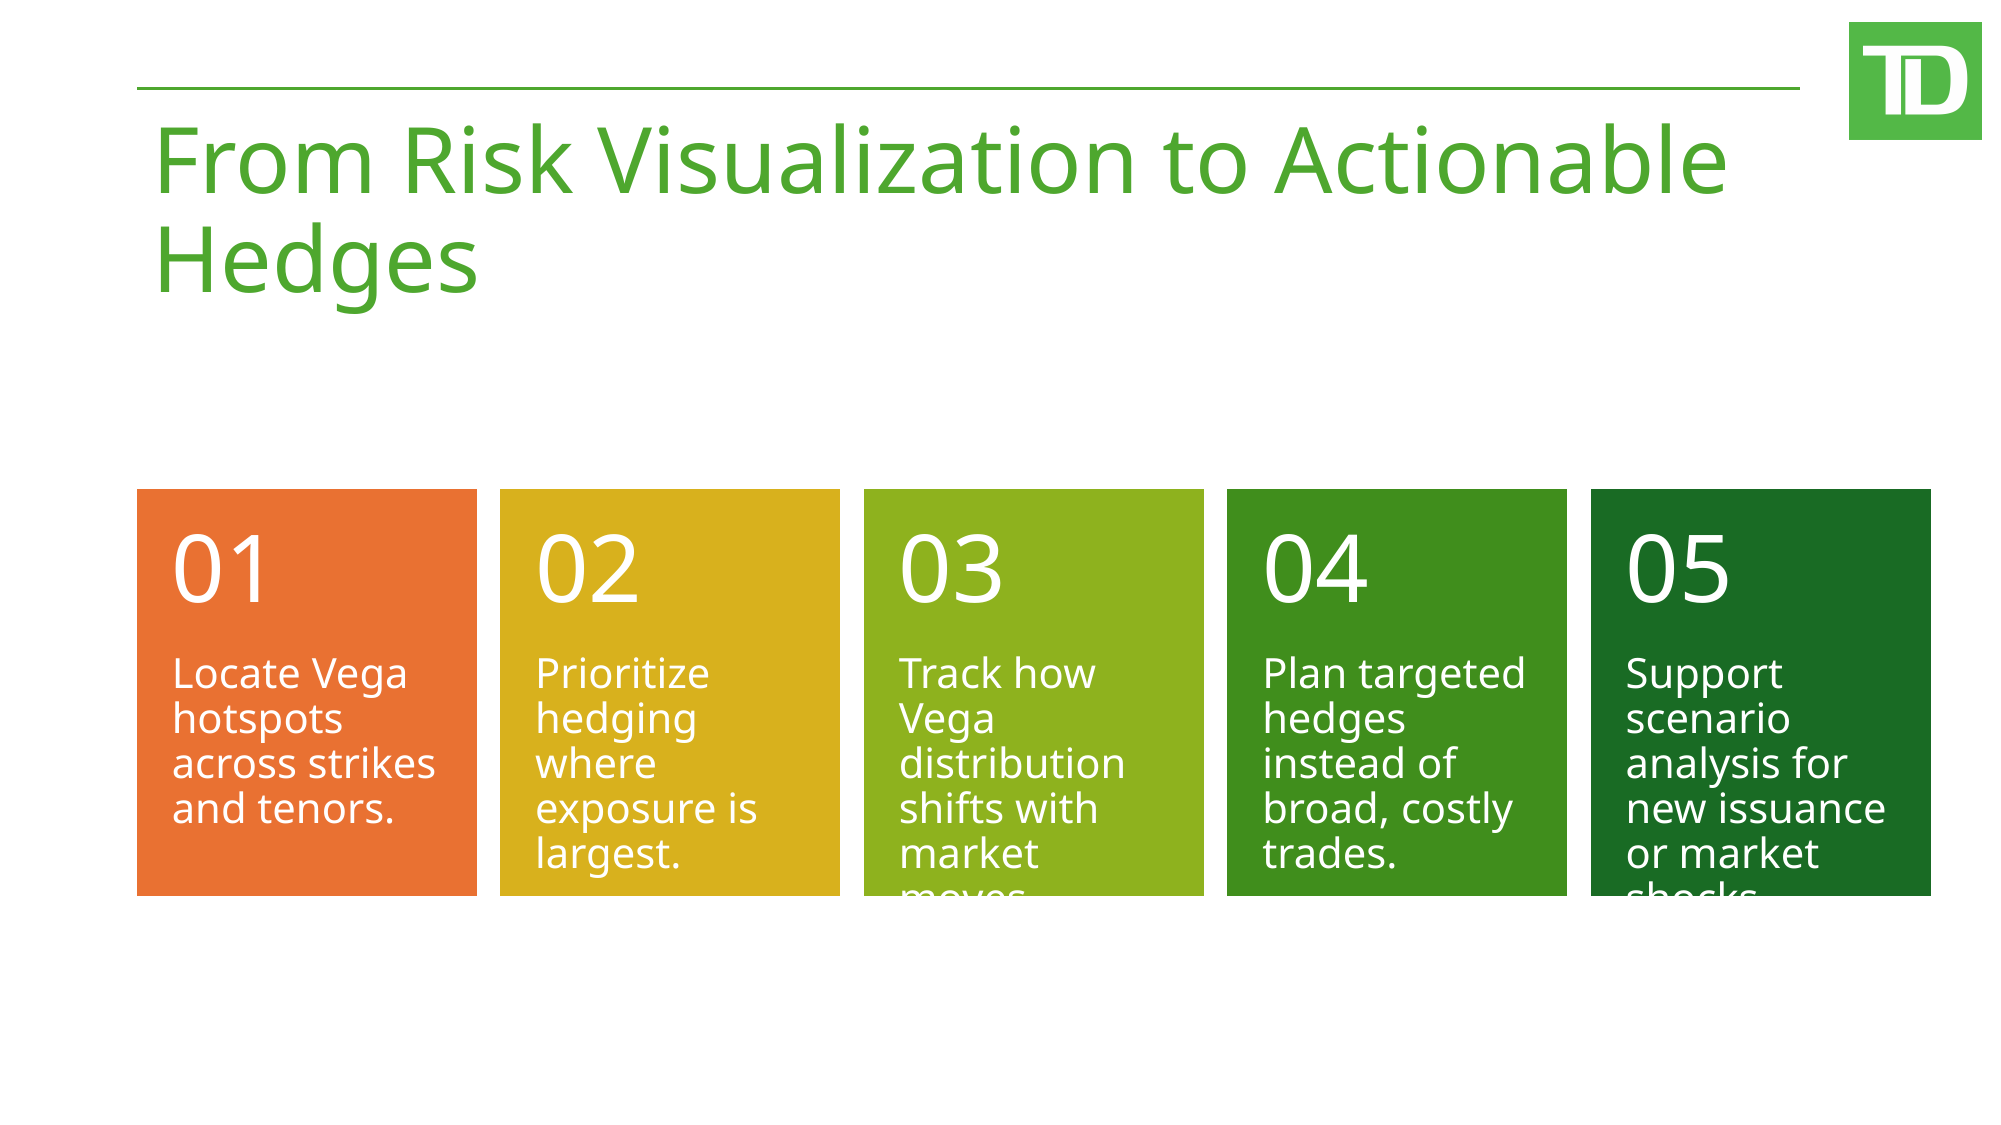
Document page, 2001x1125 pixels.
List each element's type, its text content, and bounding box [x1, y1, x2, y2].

title From Risk Visualization to Actionable Hedges [137, 123, 1863, 304]
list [136, 348, 1931, 1038]
picture [1849, 21, 1982, 141]
